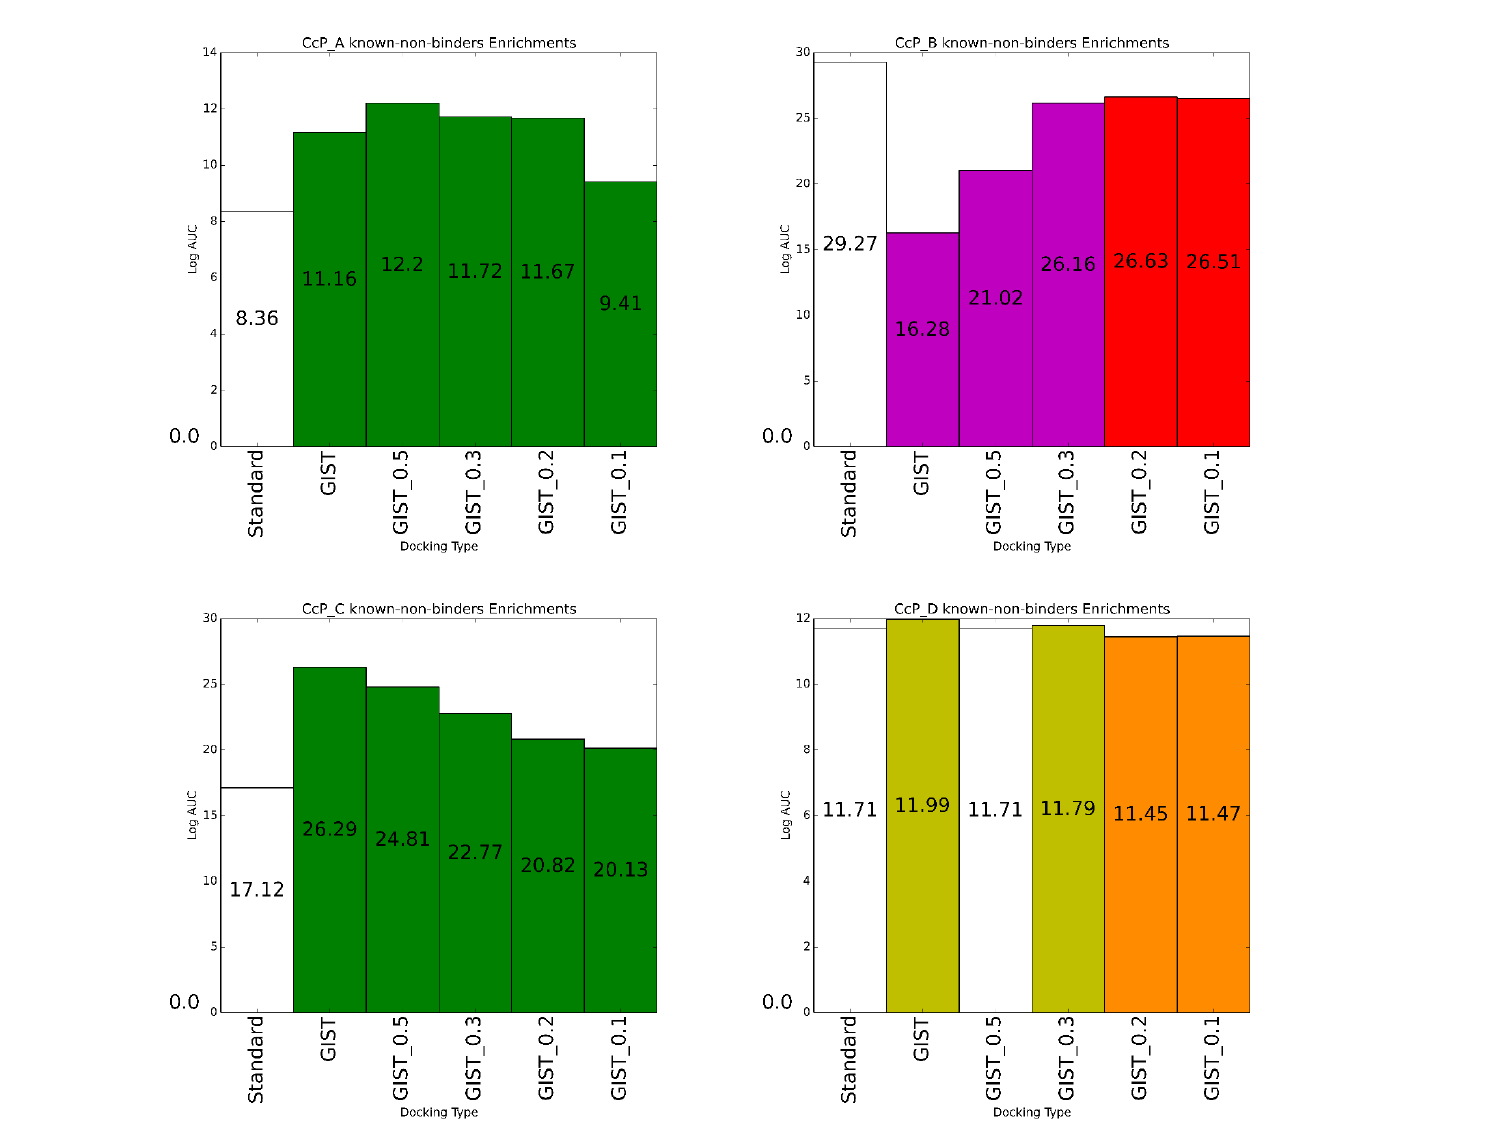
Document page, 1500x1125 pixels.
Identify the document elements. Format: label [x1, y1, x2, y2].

picture [149, 562, 713, 1125]
picture [149, 0, 713, 559]
picture [743, 0, 1306, 559]
picture [743, 562, 1306, 1125]
